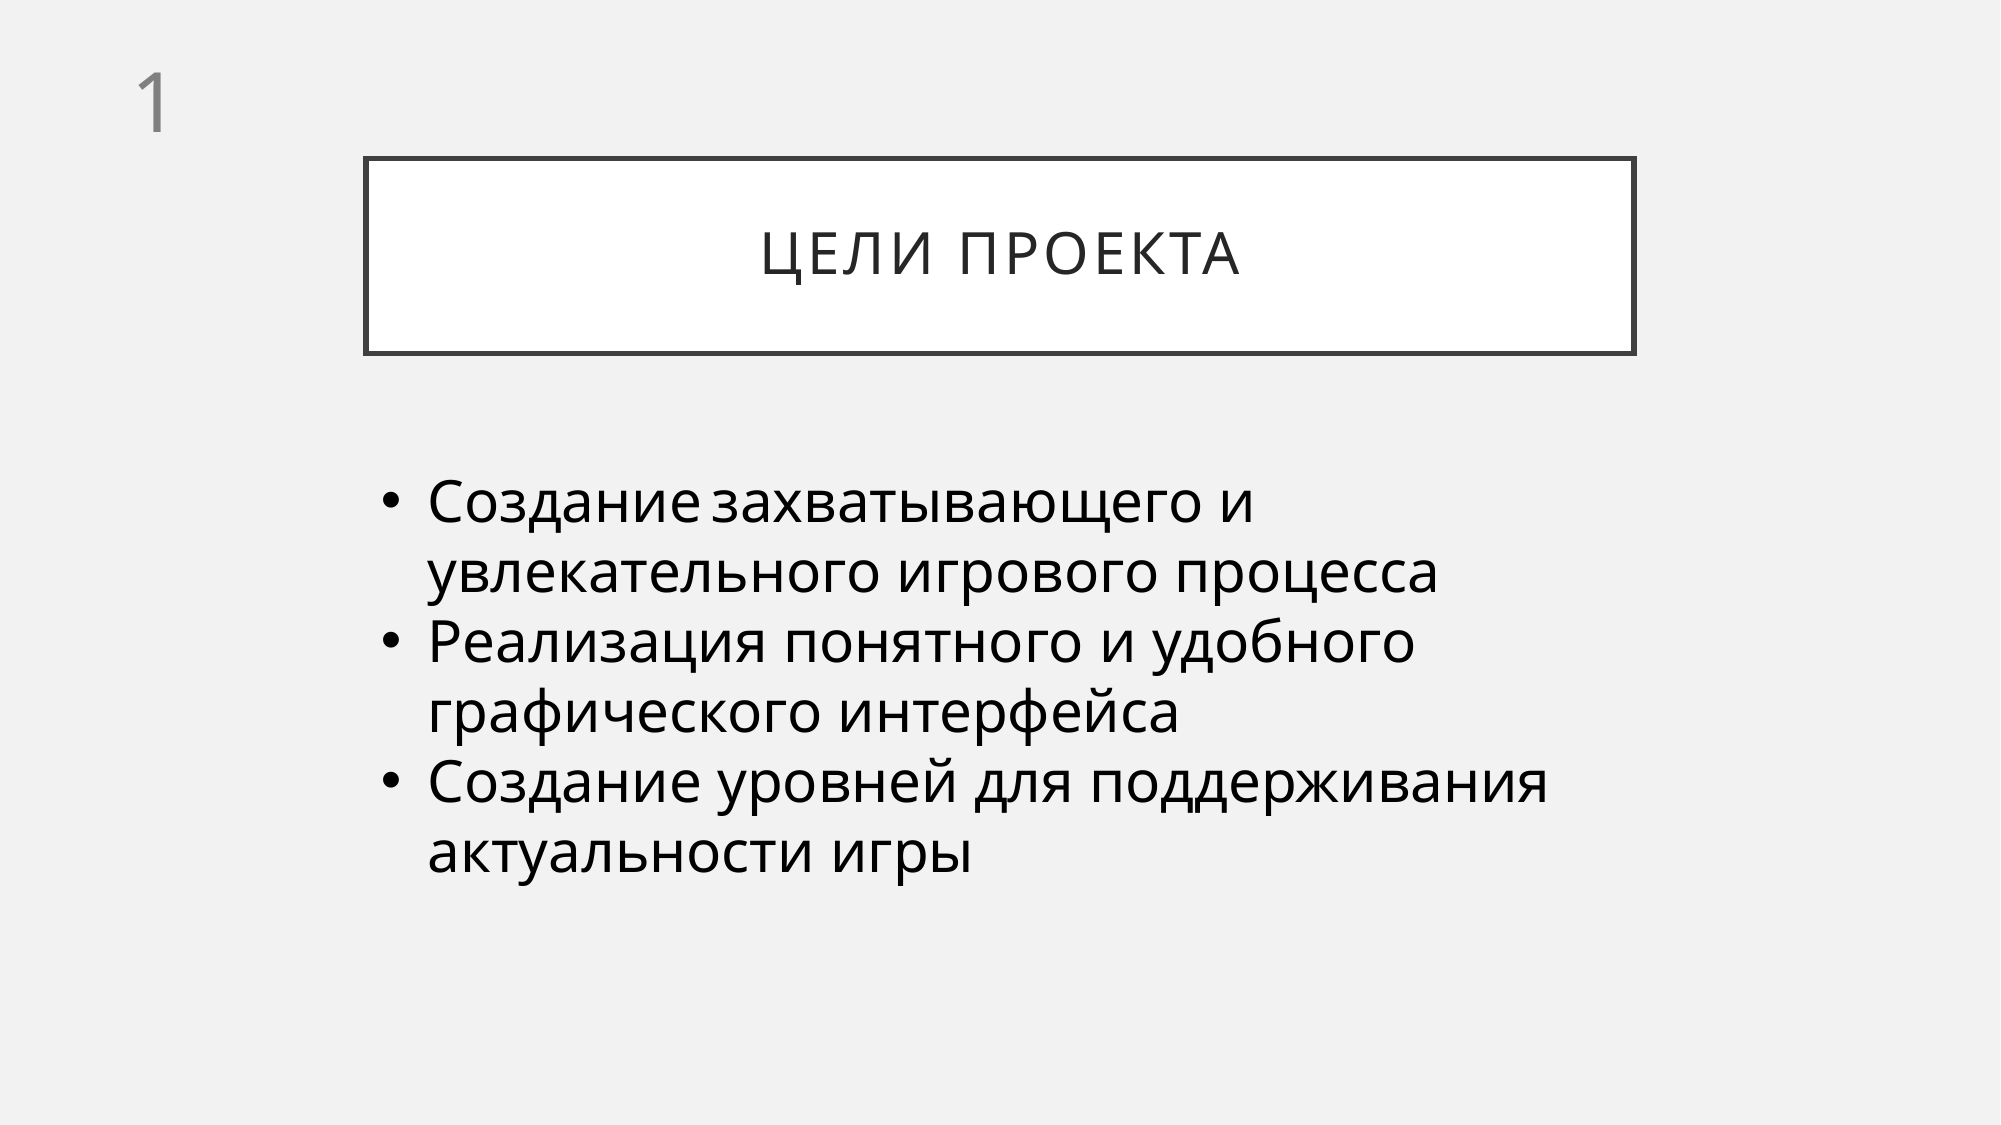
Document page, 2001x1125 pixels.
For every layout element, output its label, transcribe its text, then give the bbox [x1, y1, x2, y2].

title Цели проекта [363, 156, 1637, 356]
text_box 1 [116, 42, 295, 157]
text_box Создание захватывающего и увлекательного игрового процесса Реализация понятного и удобного графического интерфейса Создание уровней для поддерживания актуальности игры [366, 457, 1634, 892]
